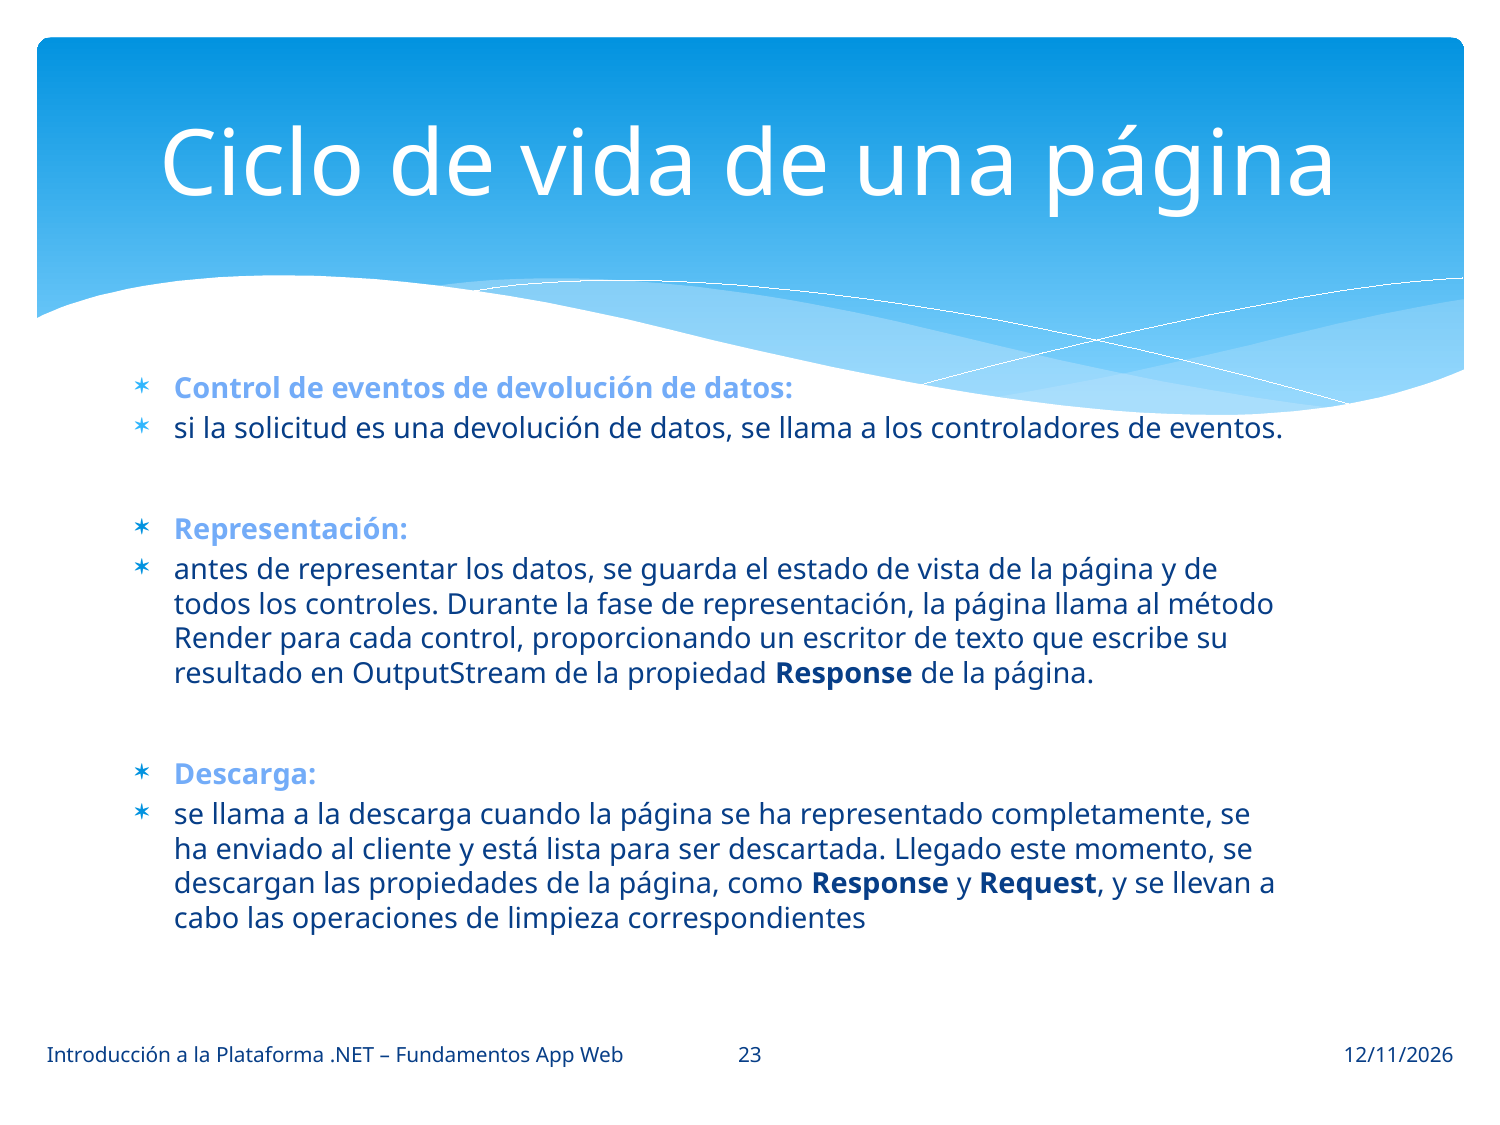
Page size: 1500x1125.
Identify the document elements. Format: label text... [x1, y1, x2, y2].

list Control de eventos de devolución de datos: si la solicitud es una devolución de datos, se llama a los controladores de eventos. Representación: antes de representar los datos, se guarda el estado de vista de la página y de todos los controles. Durante la fase de representación, la página llama al método Render para cada control, proporcionando un escritor de texto que escribe su resultado en OutputStream de la propiedad Response de la página. Descarga: se llama a la descarga cuando la página se ha representado completamente, se ha enviado al cliente y está lista para ser descartada. Llegado este momento, se descargan las propiedades de la página, como Response y Request, y se llevan a cabo las operaciones de limpieza correspondientes [76, 361, 1301, 980]
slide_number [847, 1025, 1469, 1086]
footer Introducción a la Plataforma .NET – Fundamentos App Web [31, 1025, 653, 1086]
slide_number 23 [654, 1025, 846, 1086]
title Ciclo de vida de una página [75, 55, 1425, 261]
